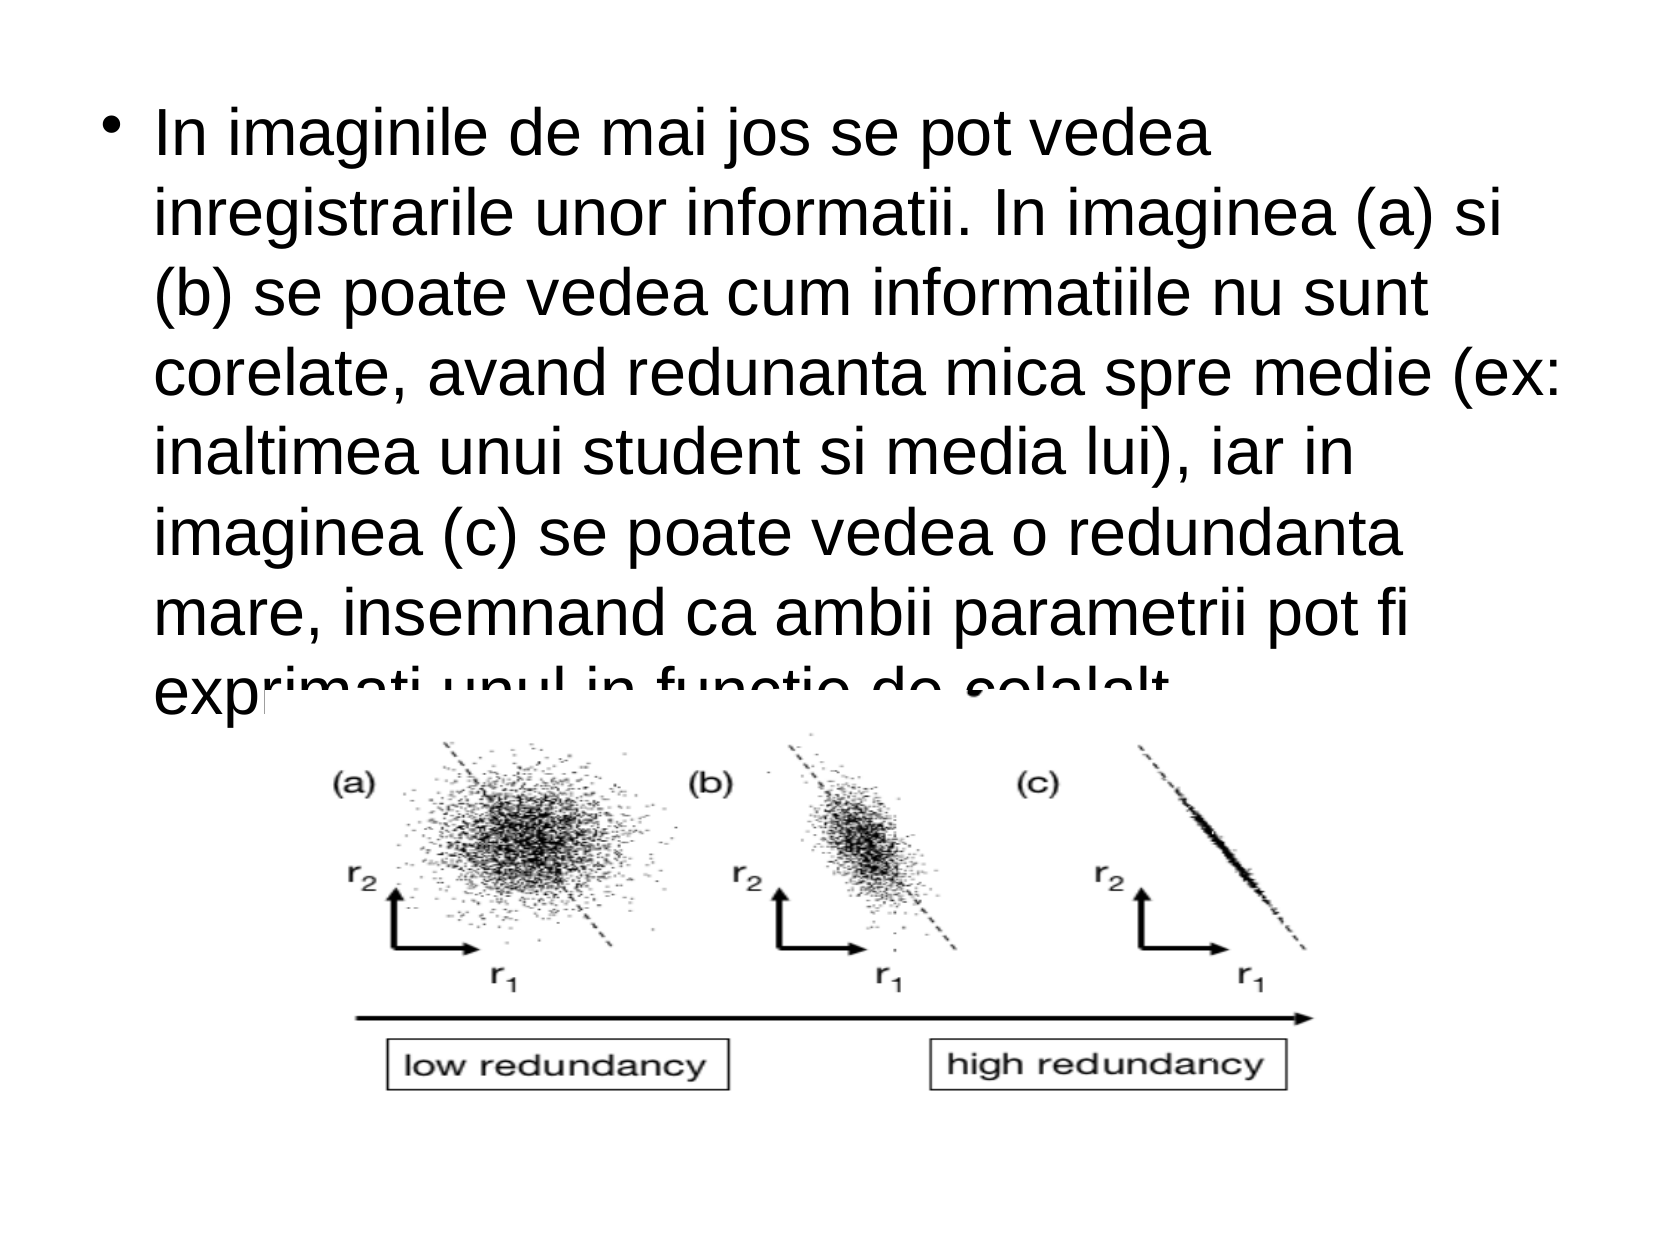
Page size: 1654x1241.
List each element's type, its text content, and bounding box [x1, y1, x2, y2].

text_box In imaginile de mai jos se pot vedea inregistrarile unor informatii. In imaginea (a) si (b) se poate vedea cum informatiile nu sunt corelate, avand redunanta mica spre medie (ex: inaltimea unui student si media lui), iar in imaginea (c) se poate vedea o redundanta mare, insemnand ca ambii parametrii pot fi exprimati unul in functie de celalalt. [82, 88, 1571, 1010]
picture [265, 690, 1388, 1123]
